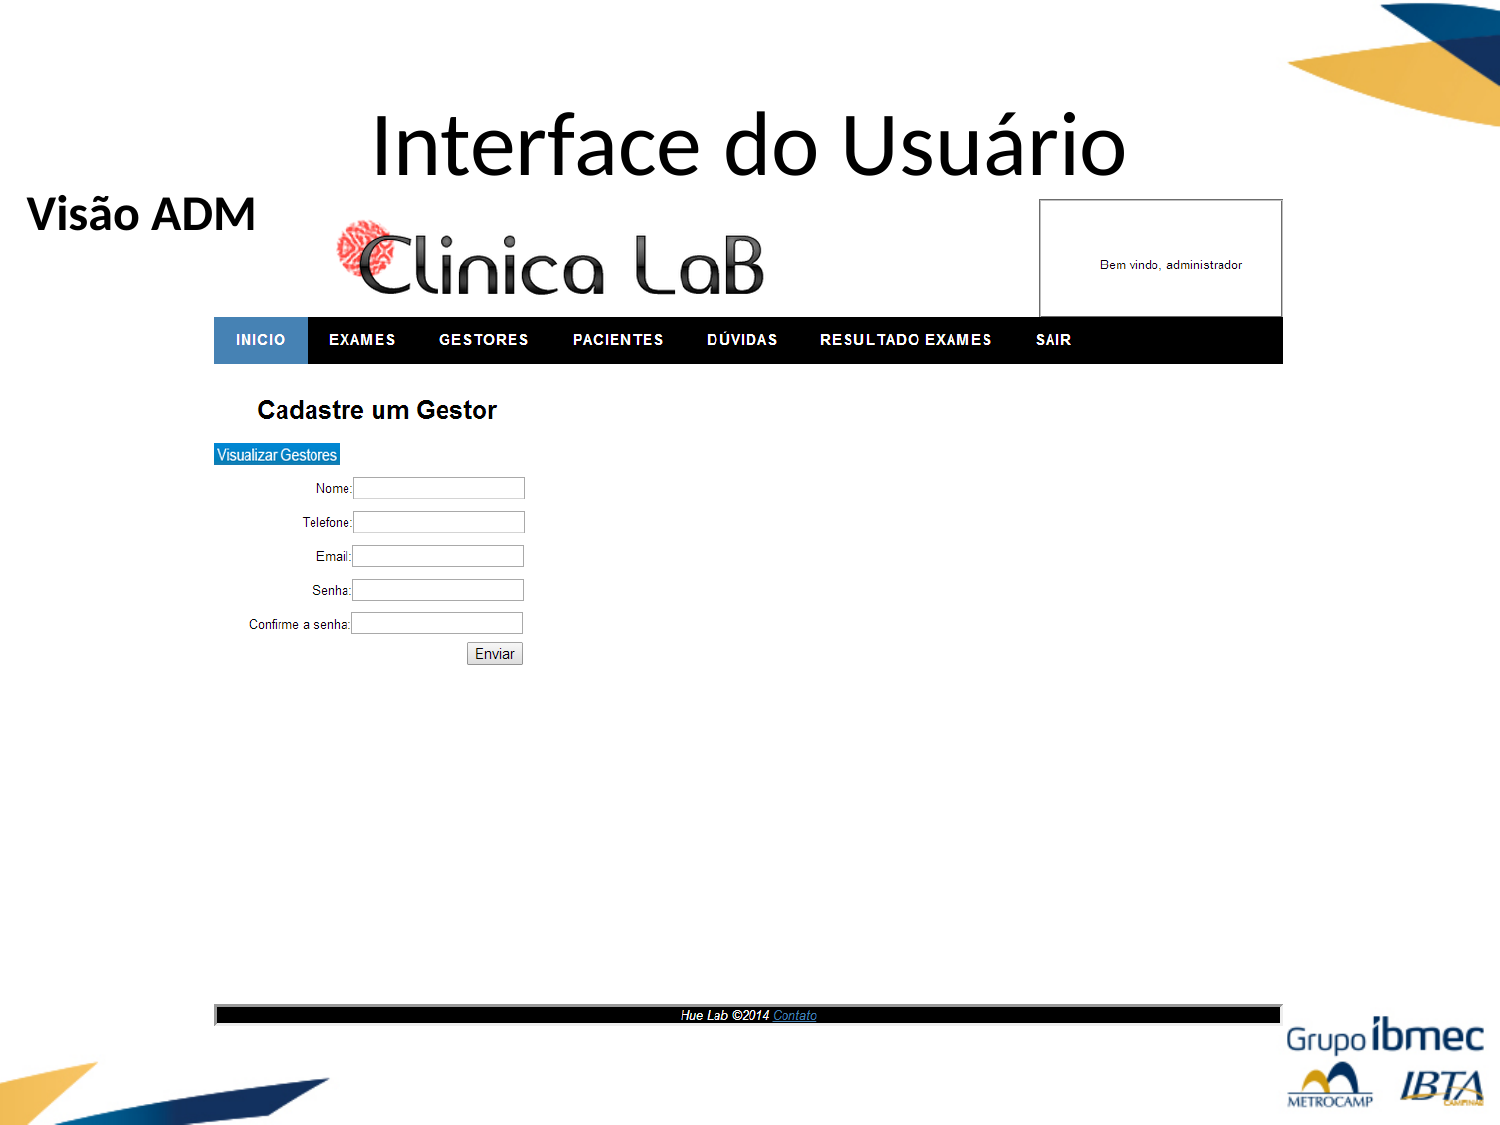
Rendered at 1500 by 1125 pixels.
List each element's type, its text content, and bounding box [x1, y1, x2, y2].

title Interface do Usuário [75, 45, 1425, 233]
text_box Visão ADM [11, 172, 396, 248]
picture [0, 0, 1500, 1125]
